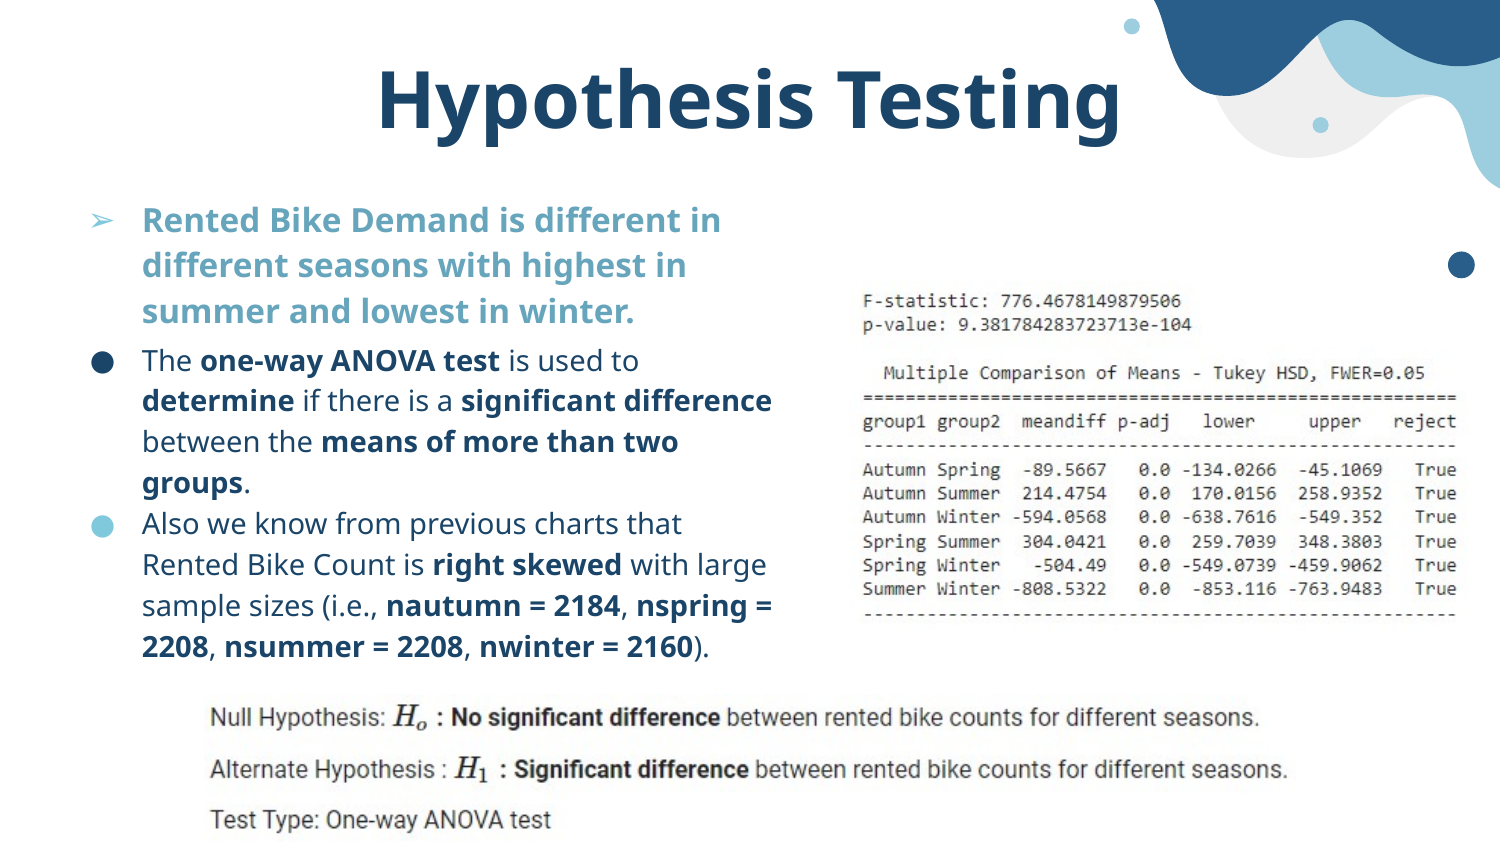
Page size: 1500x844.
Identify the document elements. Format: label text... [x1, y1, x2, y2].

title Hypothesis Testing [88, 34, 1412, 167]
text_box The one-way ANOVA test is used to determine if there is a significant difference between the means of more than two groups. Also we know from previous charts that Rented Bike Count is right skewed with large sample sizes (i.e., nautumn = 2184, nspring = 2208, nsummer = 2208, nwinter = 2160). [51, 320, 795, 700]
text_box Rented Bike Demand is different in different seasons with highest in summer and lowest in winter. [51, 165, 810, 358]
picture [203, 694, 1297, 844]
picture [849, 281, 1476, 631]
